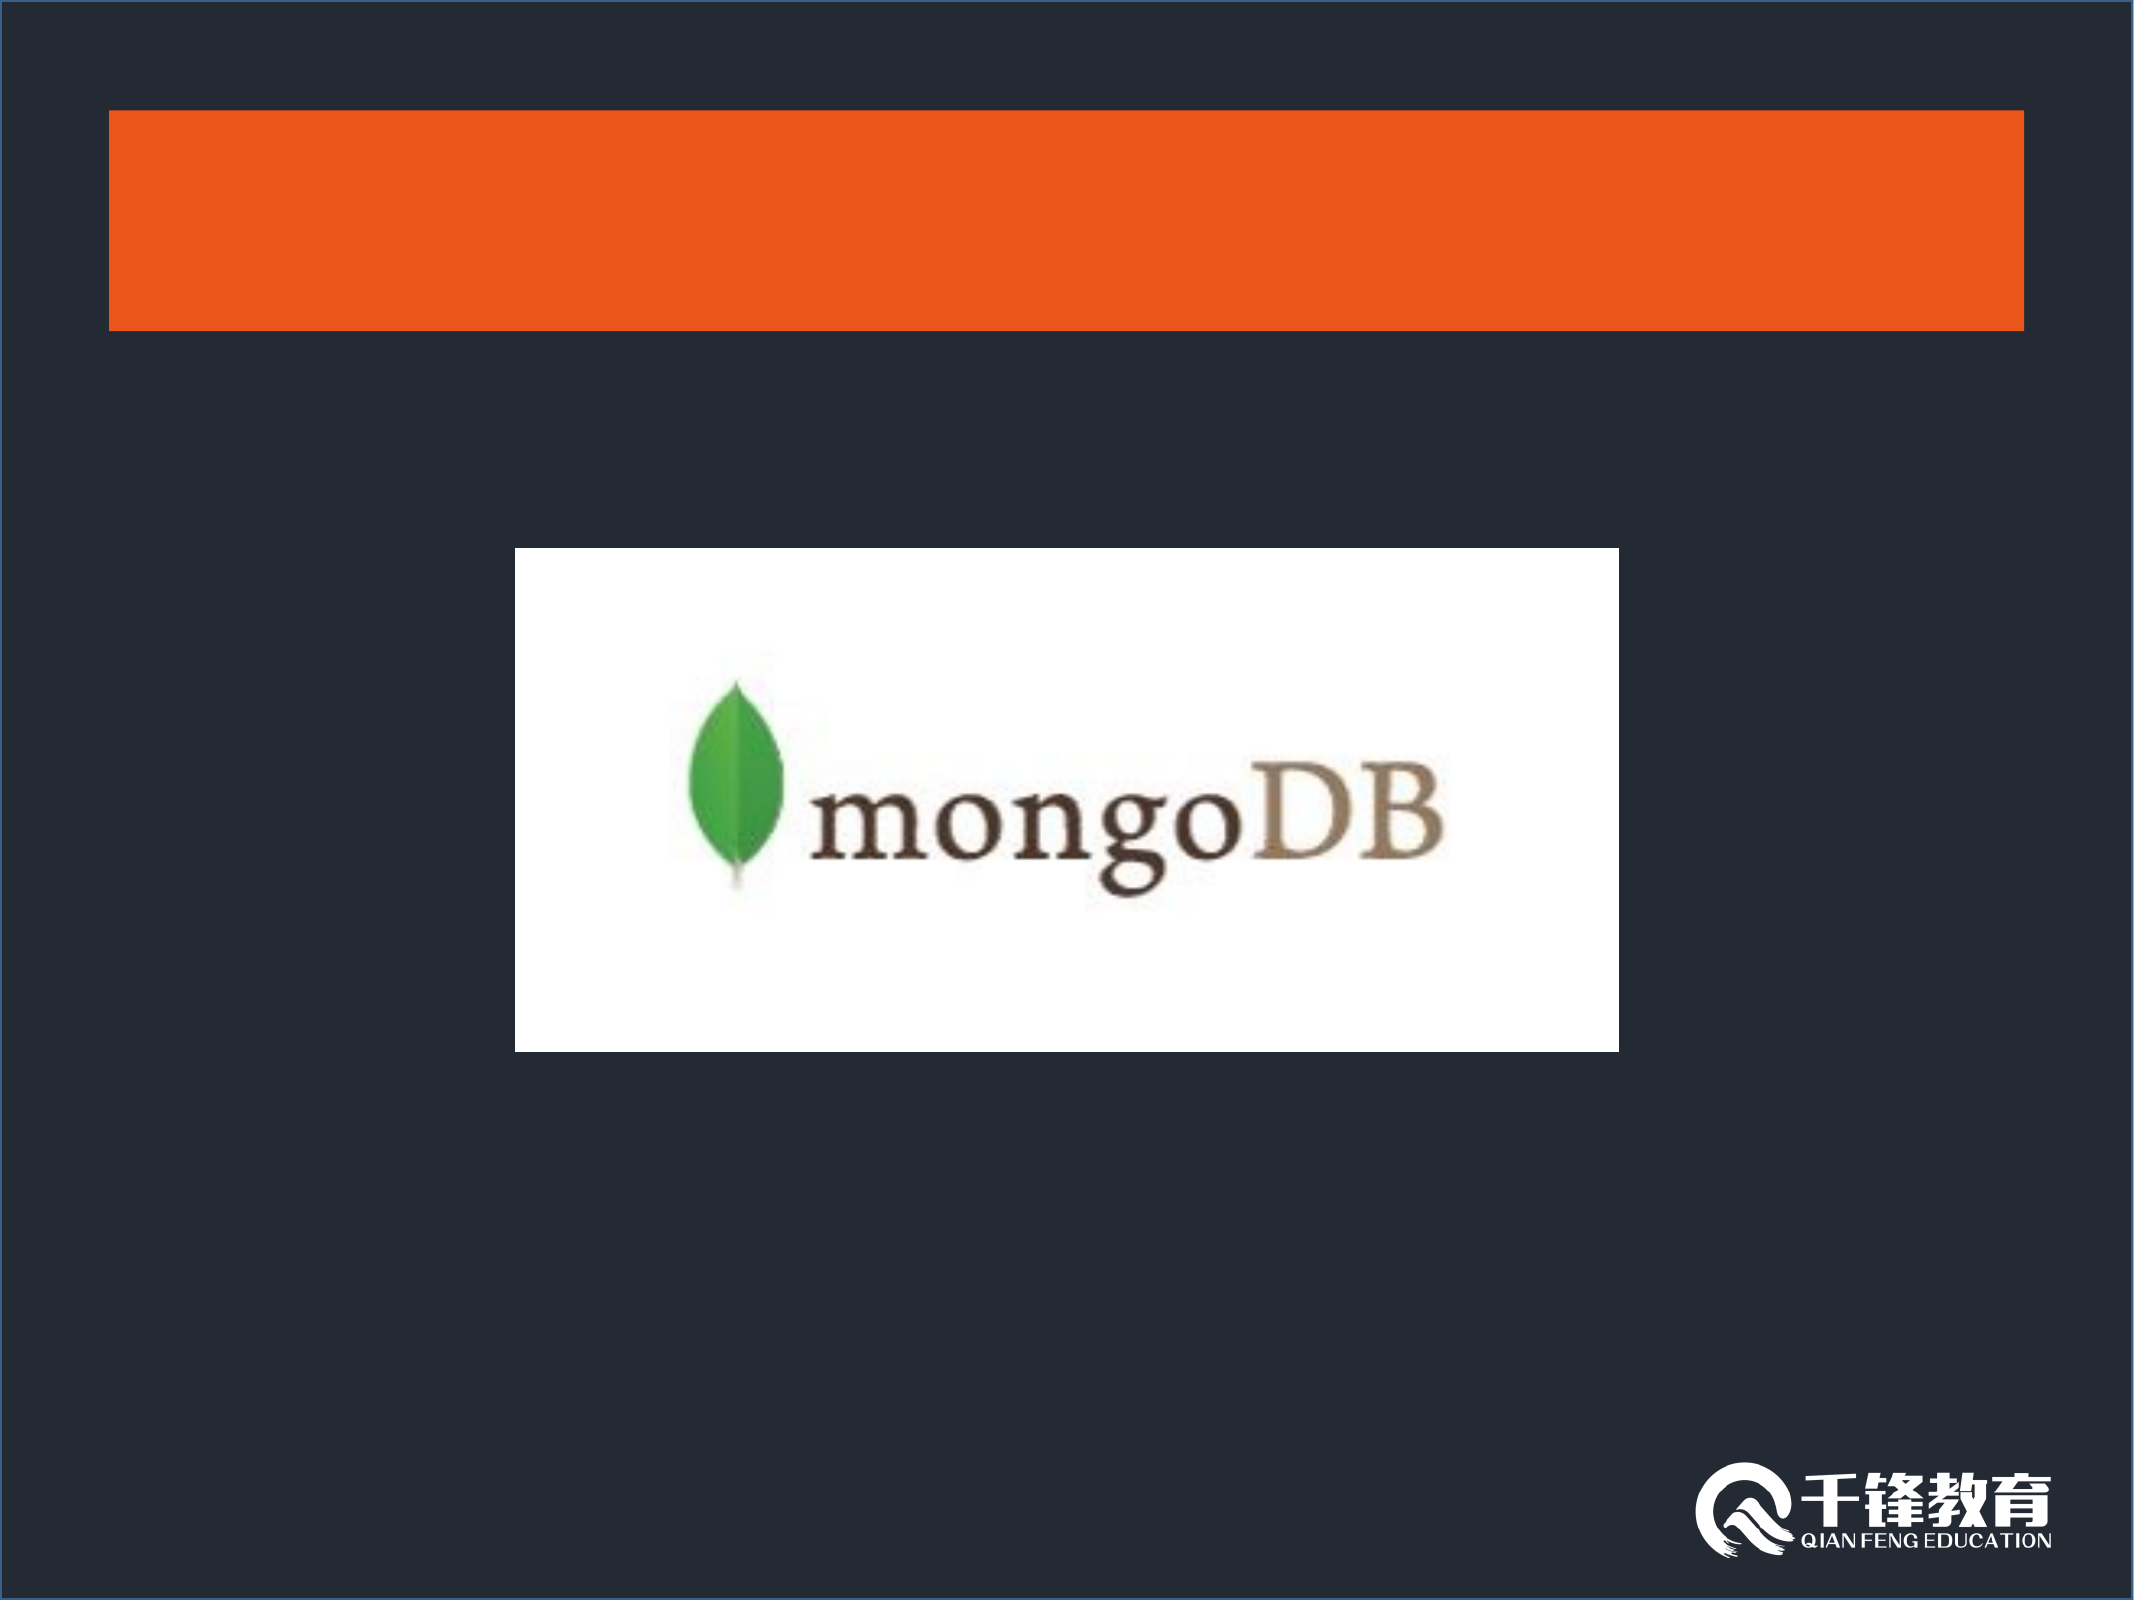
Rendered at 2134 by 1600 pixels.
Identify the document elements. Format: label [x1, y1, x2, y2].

picture [1693, 1455, 2058, 1565]
picture [514, 548, 1619, 1052]
